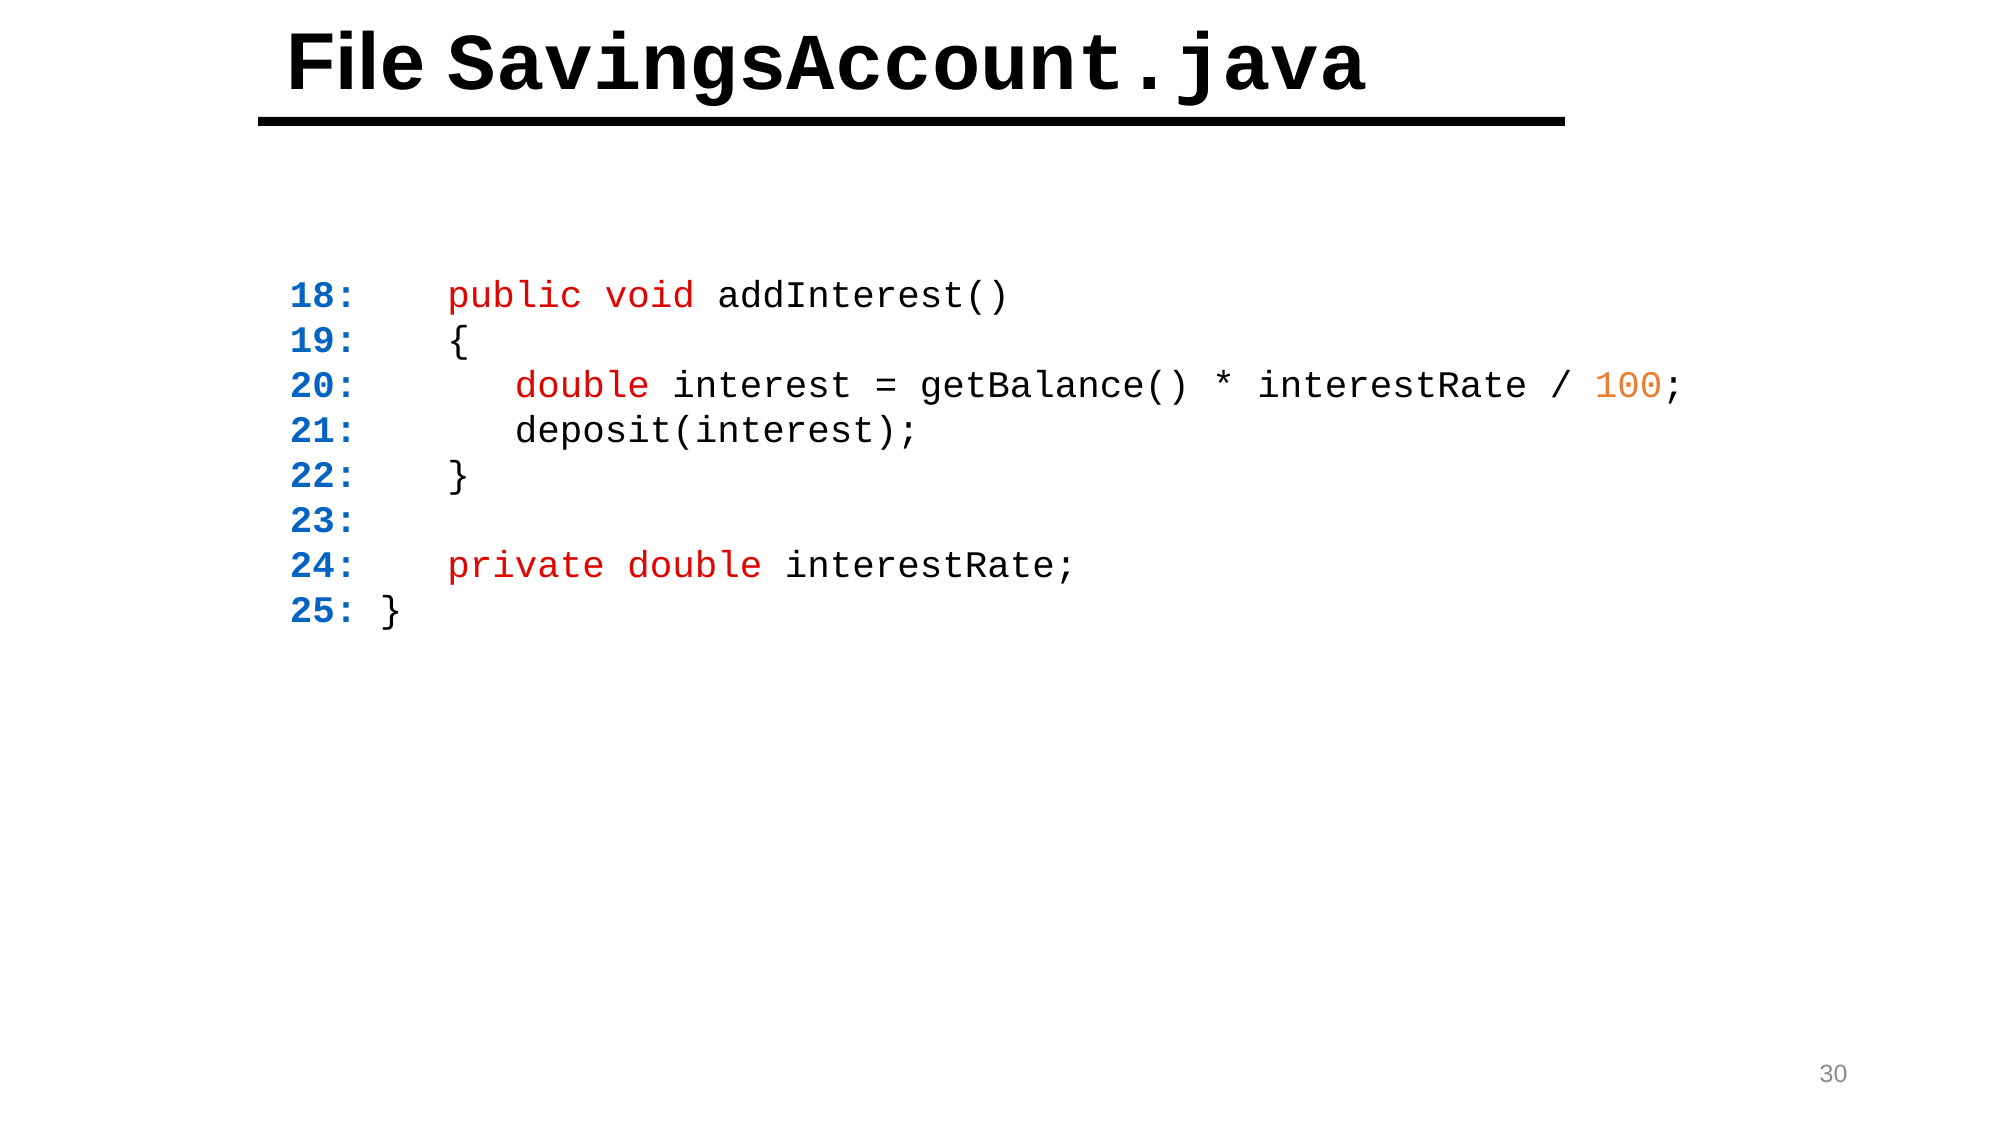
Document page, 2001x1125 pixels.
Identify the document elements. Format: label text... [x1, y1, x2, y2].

slide_number 30 [1412, 1042, 1863, 1103]
text_box 18: public void addInterest() 19: { 20: double interest = getBalance() * interestRate / 100; 21: deposit(interest); 22: } 23: 24: private double interestRate; 25: } [275, 249, 1725, 650]
title File SavingsAccount.java [271, 12, 1565, 116]
